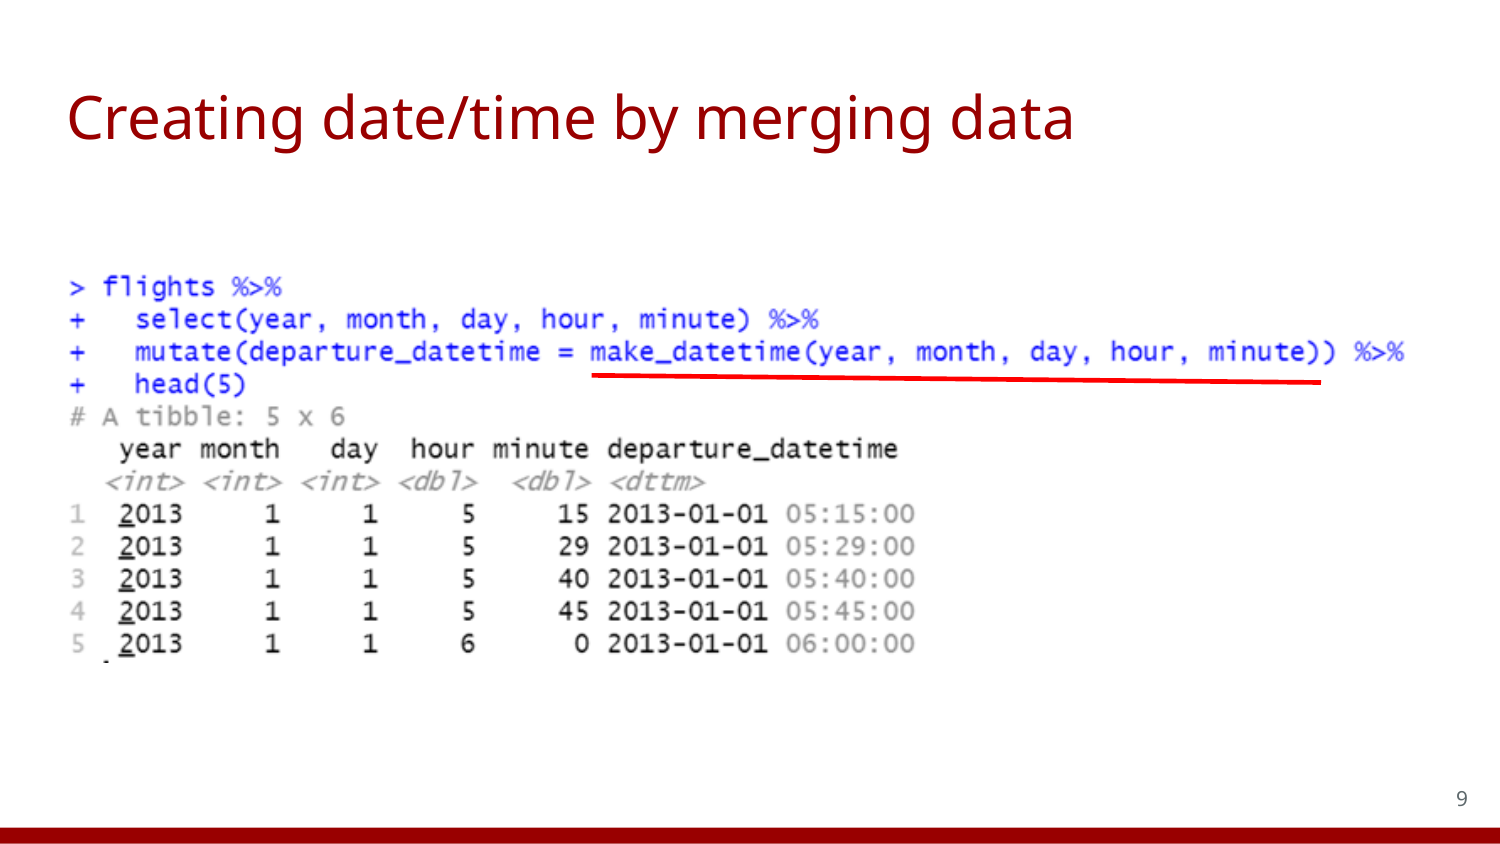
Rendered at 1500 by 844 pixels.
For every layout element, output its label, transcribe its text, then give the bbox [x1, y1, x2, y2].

slide_number 9 [1392, 767, 1483, 833]
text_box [591, 375, 1322, 383]
picture [65, 271, 1418, 663]
title Creating date/time by merging data [51, 64, 1449, 167]
